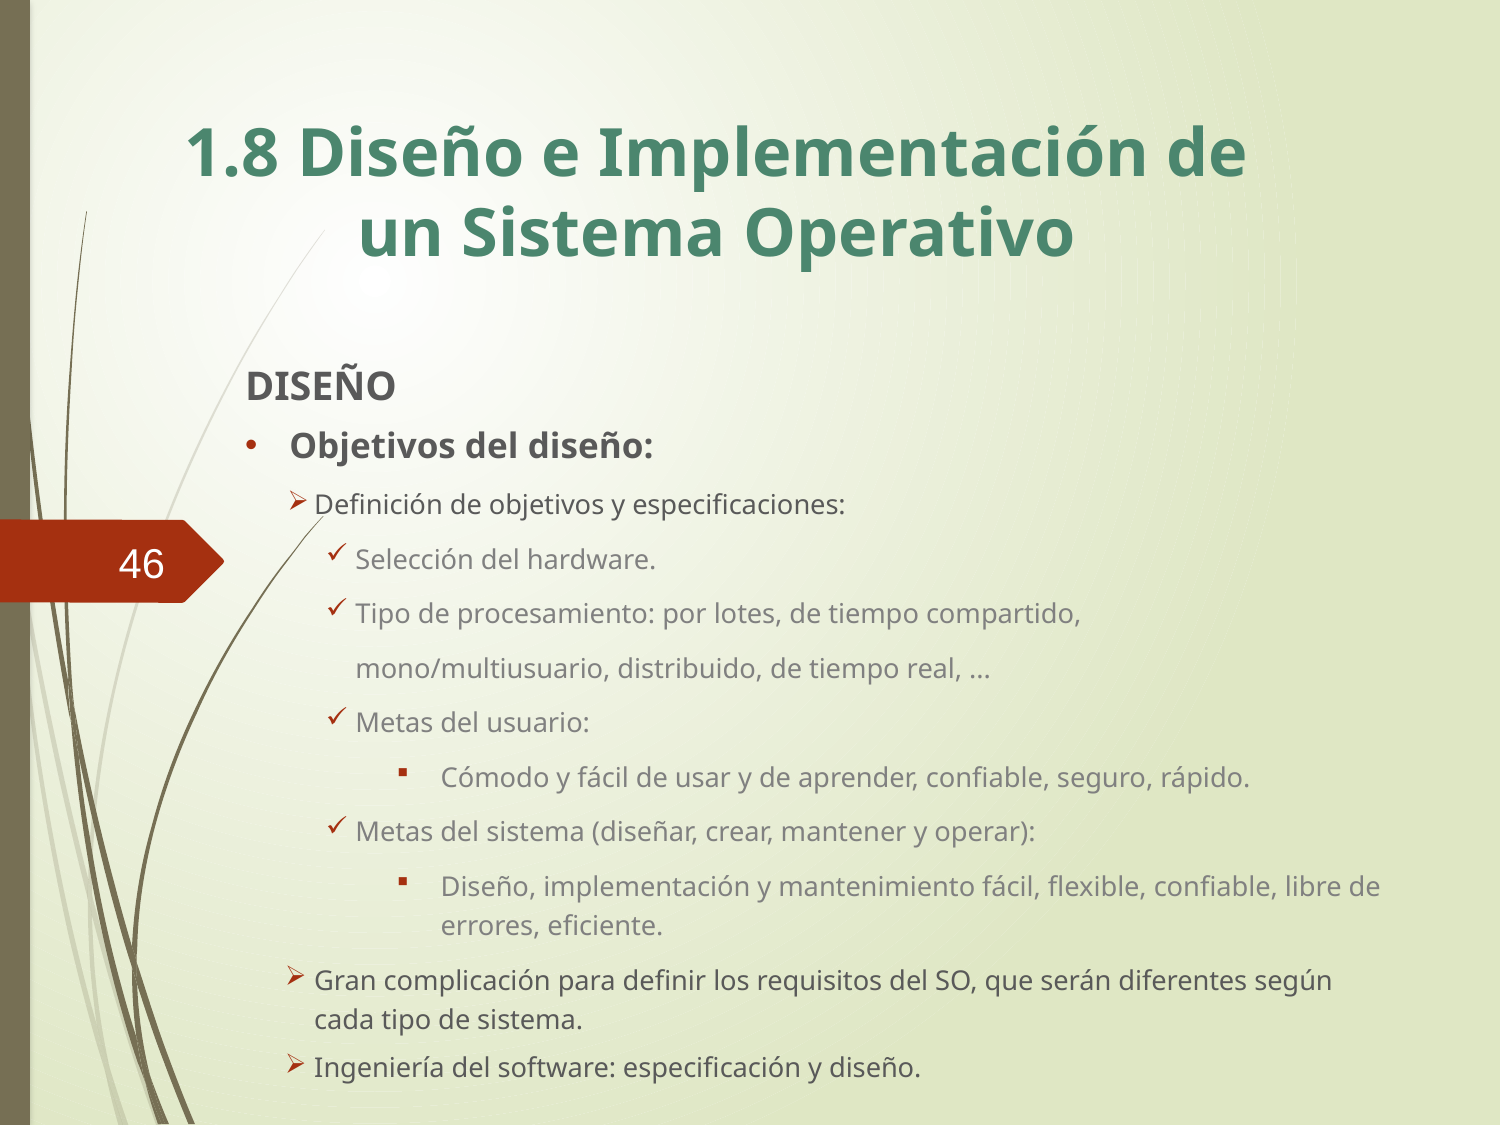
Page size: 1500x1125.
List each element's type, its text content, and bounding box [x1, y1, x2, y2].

text_box 1.8 Diseño e Implementación de un Sistema Operativo [131, 90, 1302, 290]
slide_number 46 [83, 532, 180, 593]
list DISEÑO Objetivos del diseño: Definición de objetivos y especificaciones: Selección del hardware. Tipo de procesamiento: por lotes, de tiempo compartido, mono/multiusuario, distribuido, de tiempo real, ... Metas del usuario: Cómodo y fácil de usar y de aprender, confiable, seguro, rápido. Metas del sistema (diseñar, crear, mantener y operar): Diseño, implementación y mantenimiento fácil, flexible, confiable, libre de errores, eficiente. Gran complicación para definir los requisitos del SO, que serán diferentes según cada tipo de sistema. Ingeniería del software: especificación y diseño. [230, 349, 1400, 1094]
